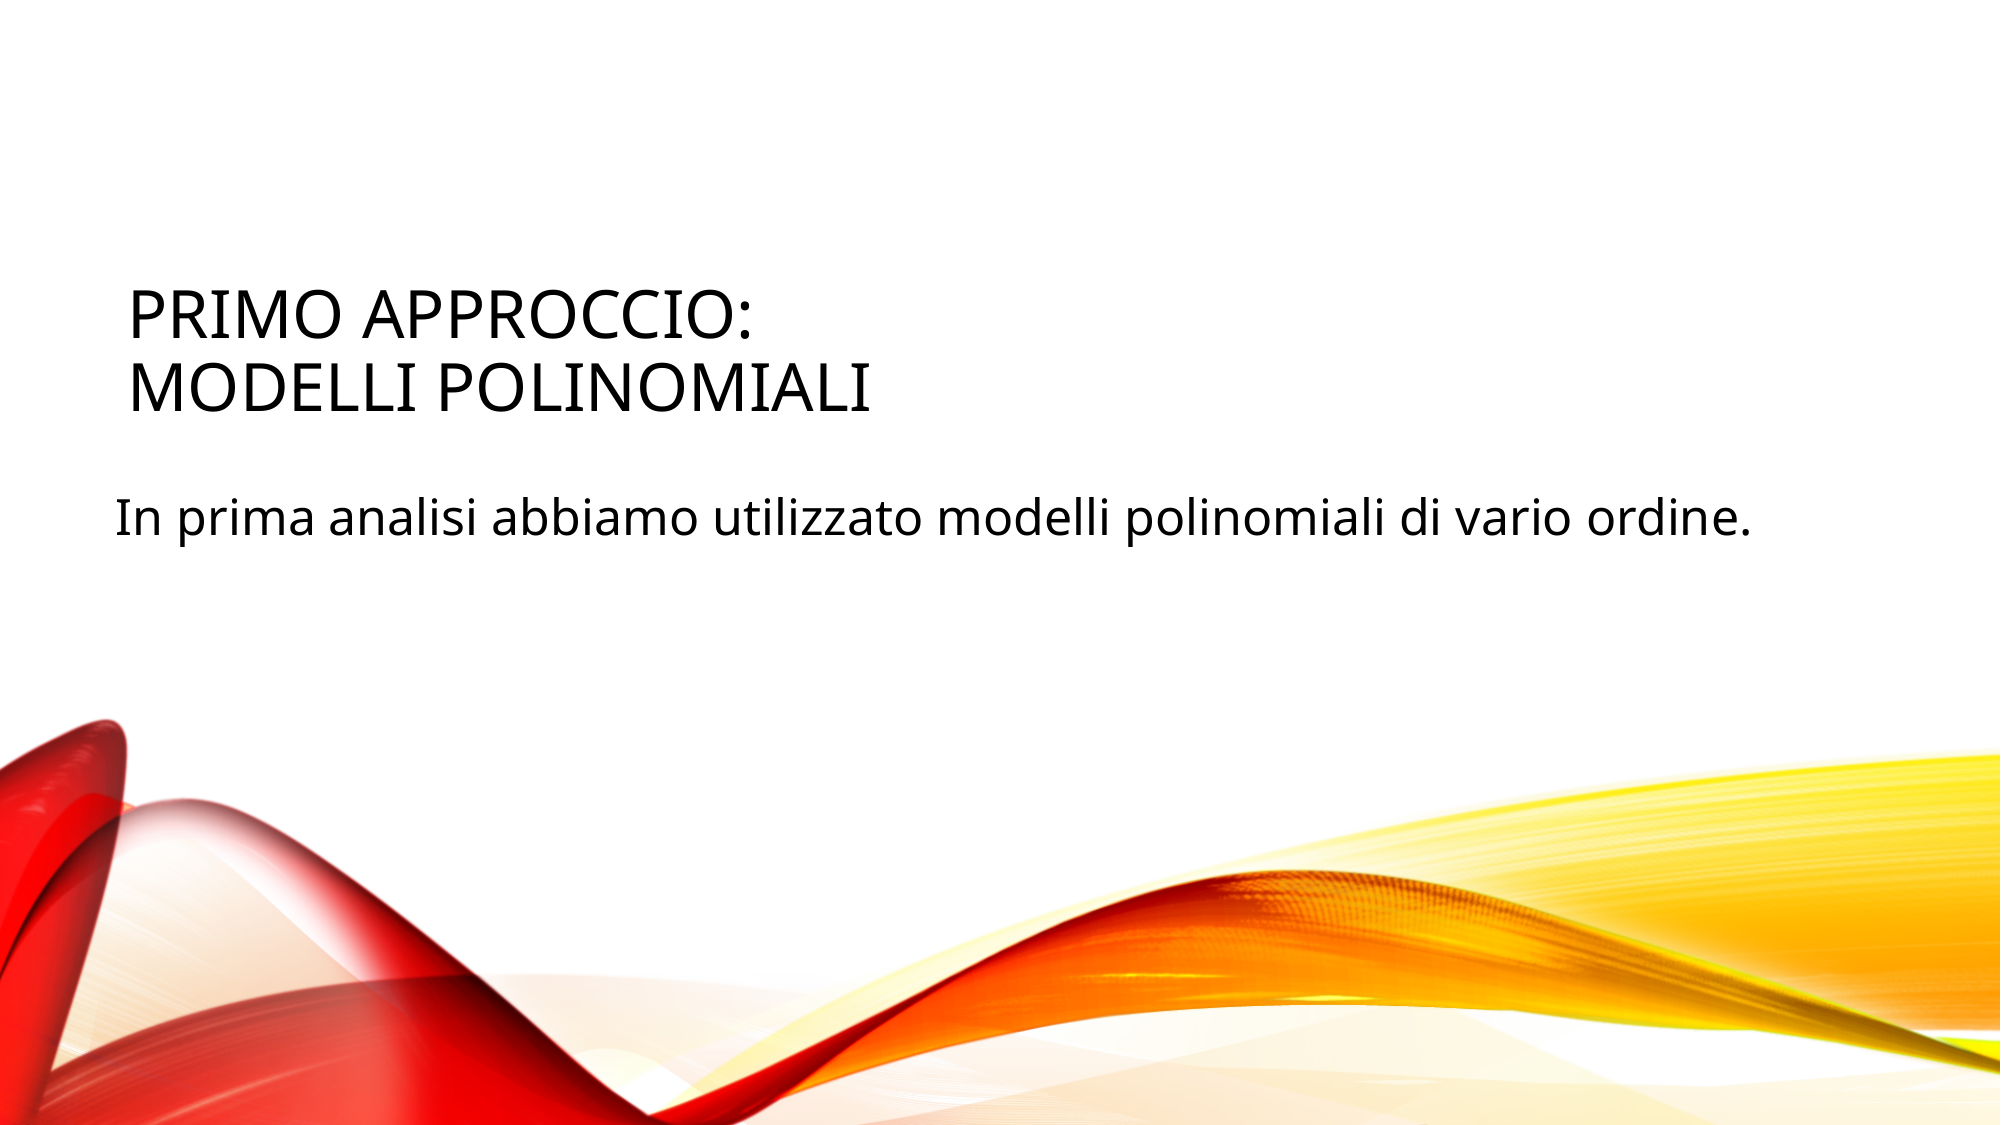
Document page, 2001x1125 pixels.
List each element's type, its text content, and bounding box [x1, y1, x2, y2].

title Primo approccio: modelli polinomiali [112, 123, 1888, 584]
picture [0, 717, 2000, 1125]
list In prima analisi abbiamo utilizzato modelli polinomiali di vario ordine. [100, 437, 1841, 602]
